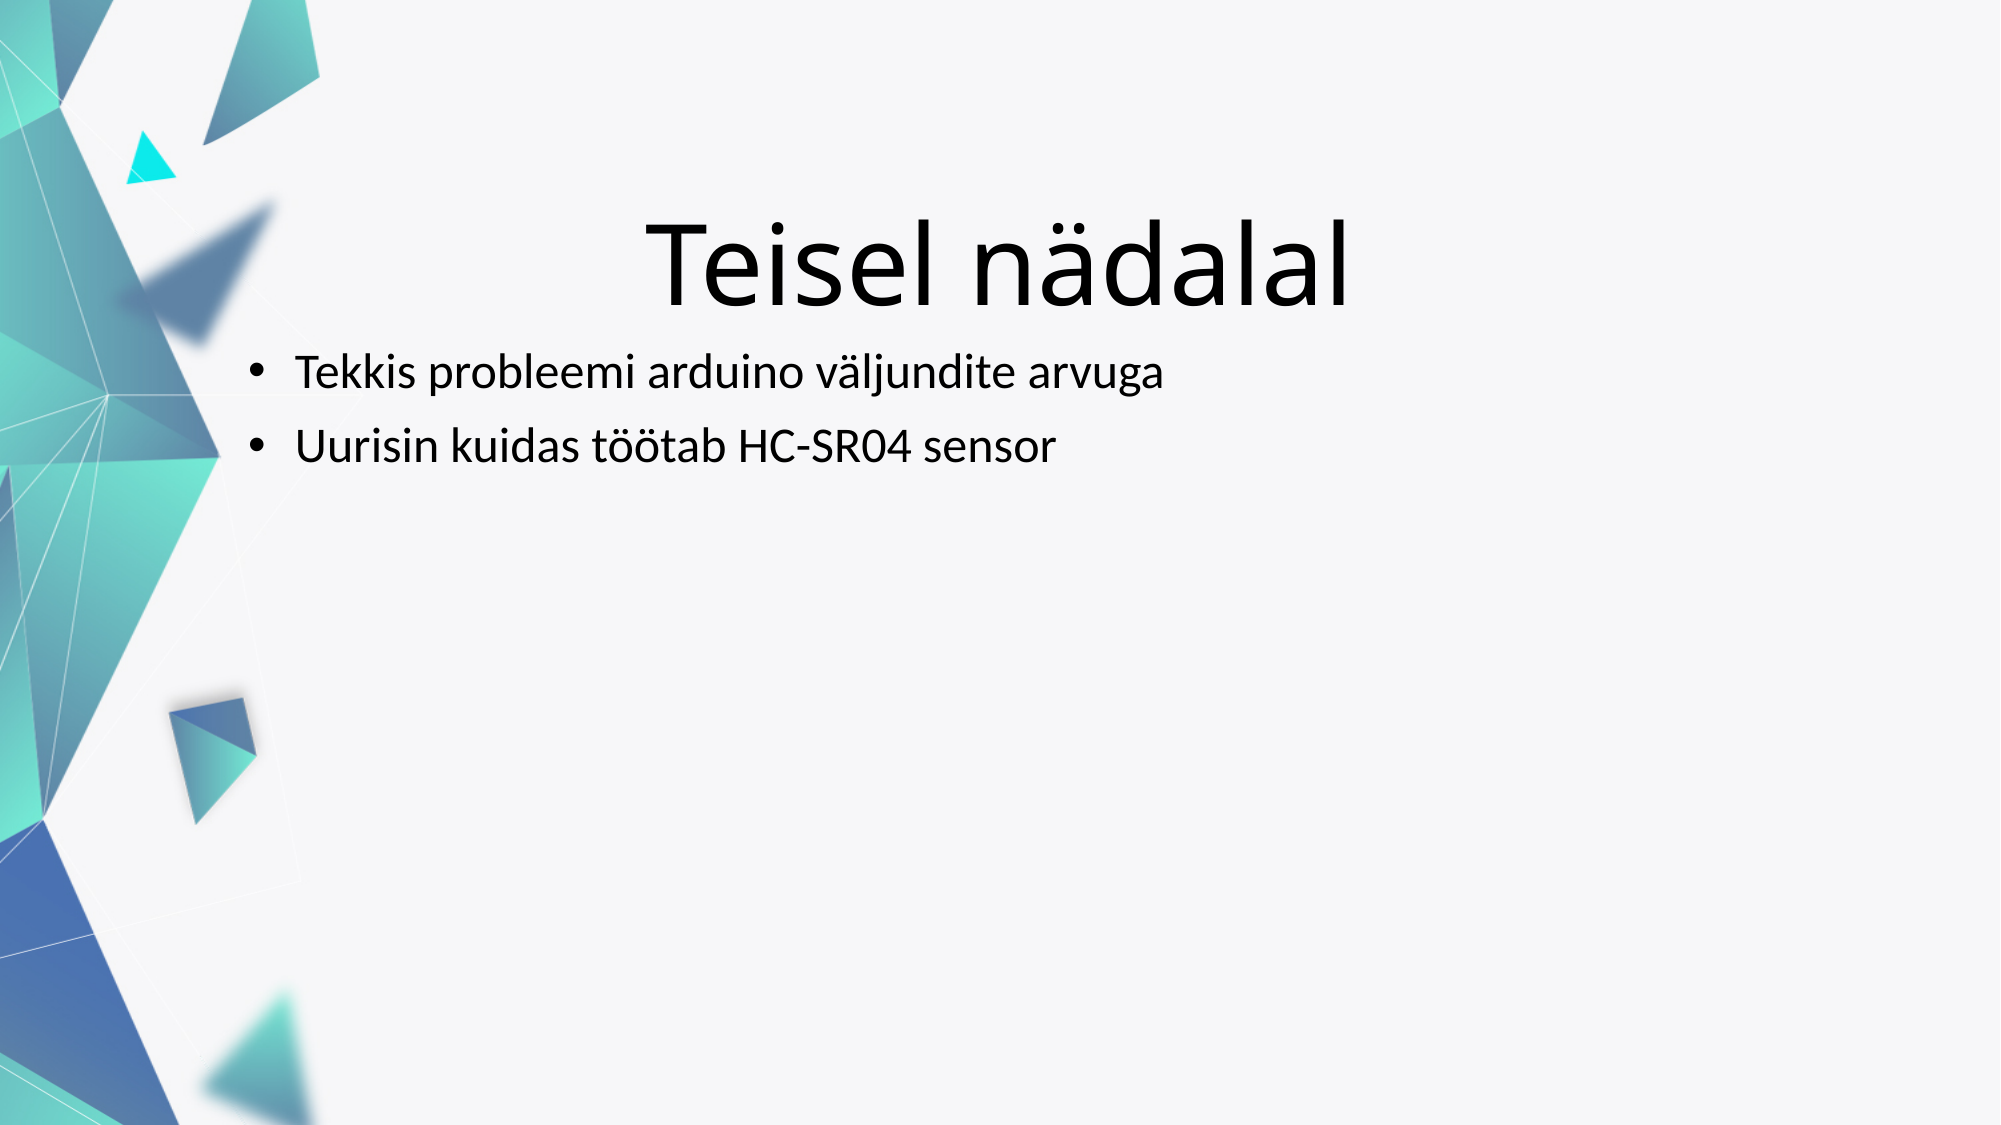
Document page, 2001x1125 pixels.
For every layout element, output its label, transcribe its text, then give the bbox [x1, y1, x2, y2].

list Tekkis probleemi arduino väljundite arvuga Uurisin kuidas töötab HC-SR04 sensor [233, 337, 1800, 963]
title Teisel nädalal [200, 75, 1800, 338]
picture [0, 0, 2000, 1125]
